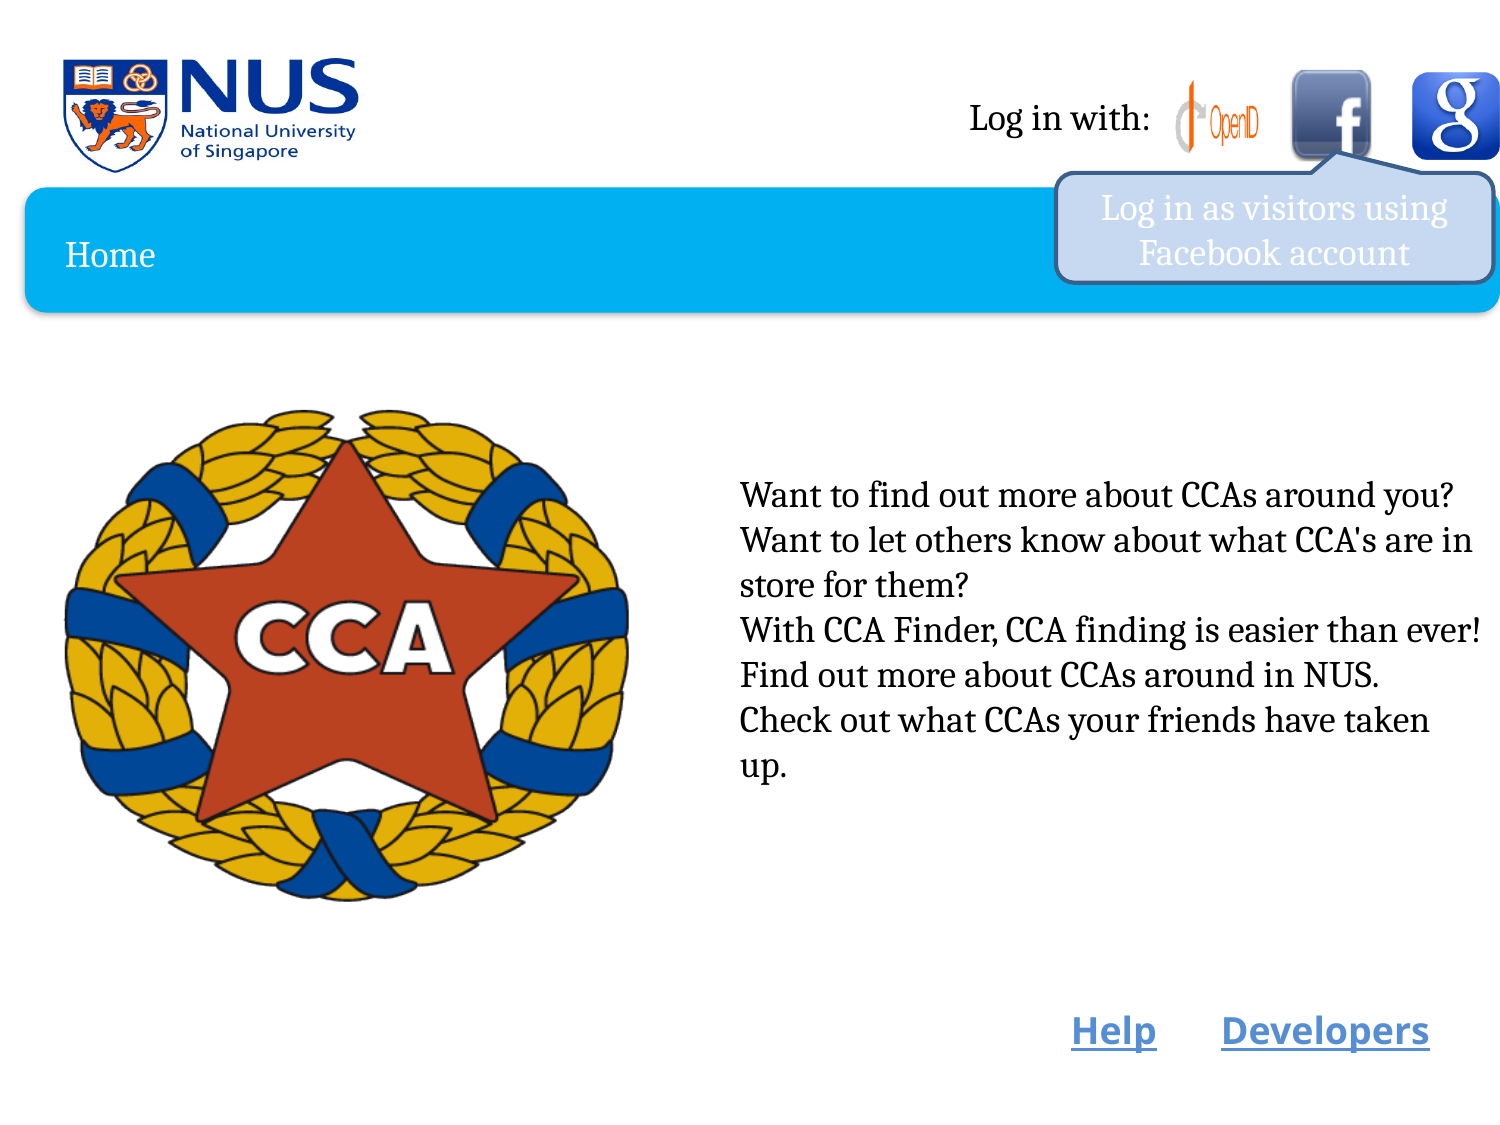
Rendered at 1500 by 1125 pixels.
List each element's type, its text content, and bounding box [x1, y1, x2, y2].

picture [1412, 71, 1500, 160]
text_box Log in with: [954, 85, 1167, 146]
text_box [22, 185, 1500, 315]
text_box Want to find out more about CCAs around you? Want to let others know about what CCA's are in store for them? With CCA Finder, CCA finding is easier than ever! Find out more about CCAs around in NUS. Check out what CCAs your friends have taken up. [725, 462, 1500, 793]
picture [53, 387, 642, 926]
text_box Log in as visitors using Facebook account [1053, 159, 1496, 285]
picture [1174, 78, 1260, 154]
picture [4, 9, 418, 223]
picture [1287, 67, 1376, 165]
text_box Help Developers [1056, 999, 1445, 1060]
text_box Home [50, 223, 199, 282]
